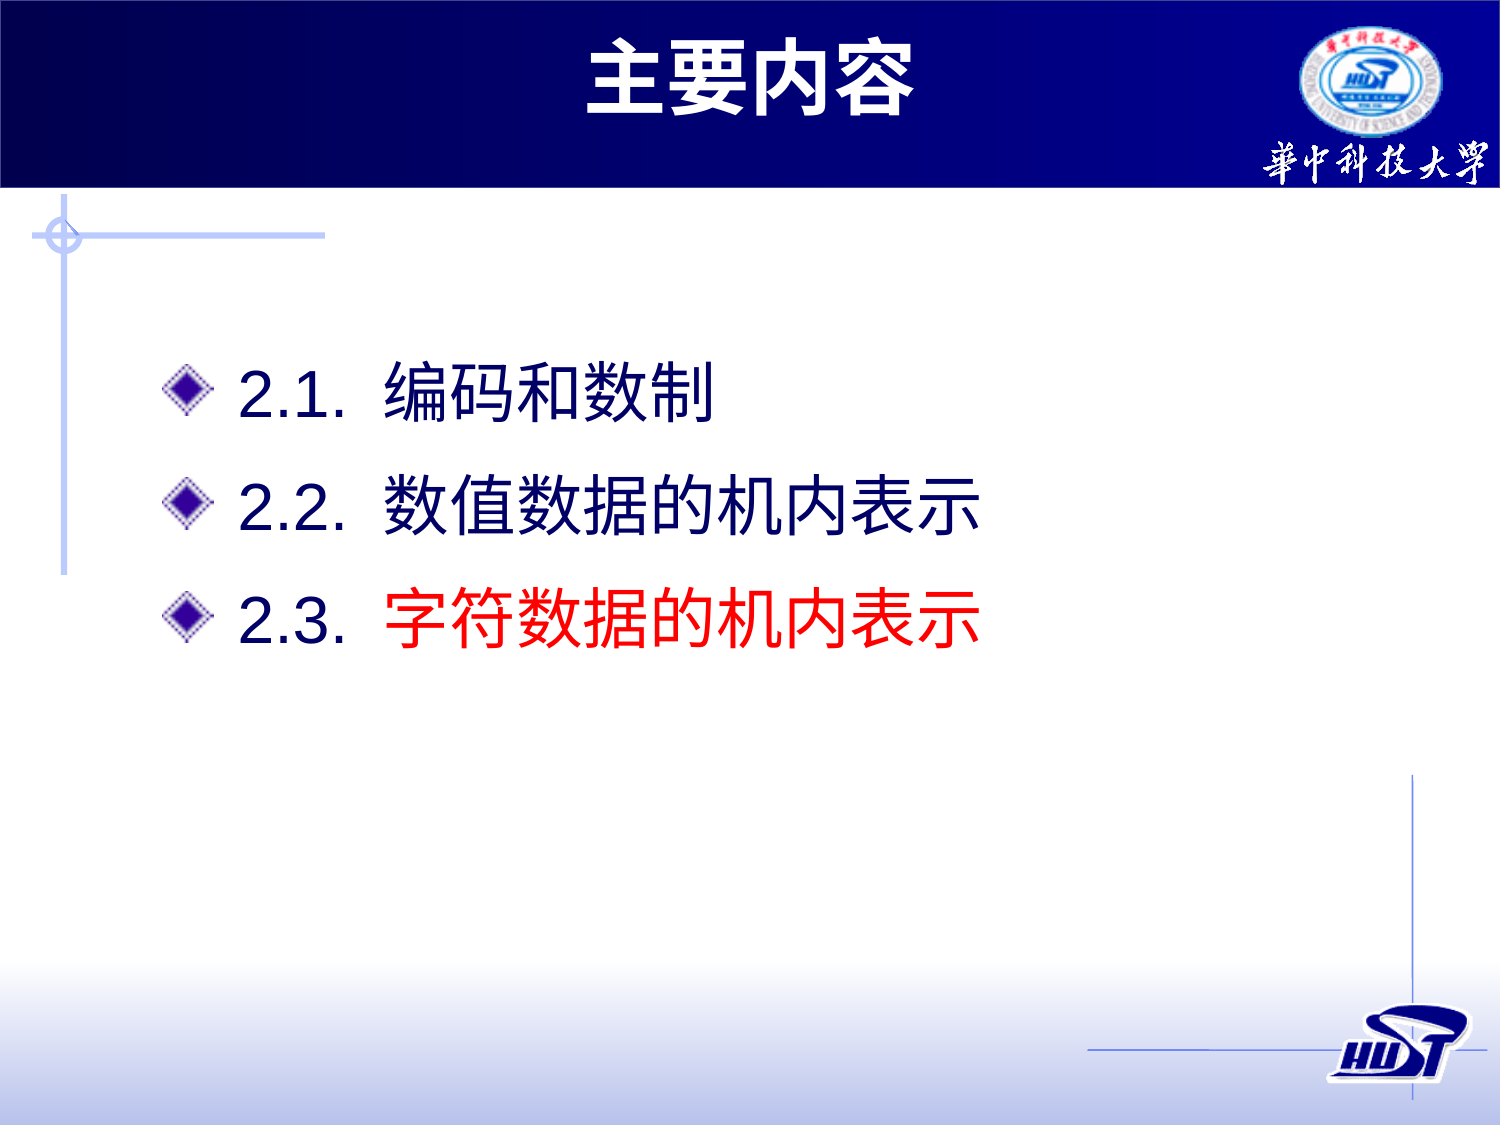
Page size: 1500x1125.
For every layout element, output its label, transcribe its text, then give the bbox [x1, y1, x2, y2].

list 2.1. 编码和数制 2.2. 数值数据的机内表示 2.3. 字符数据的机内表示 [147, 342, 1392, 994]
picture [162, 364, 214, 416]
picture [1262, 140, 1488, 185]
picture [1299, 26, 1443, 138]
title 主要内容 [74, 15, 1426, 136]
picture [162, 477, 214, 530]
picture [162, 591, 214, 643]
